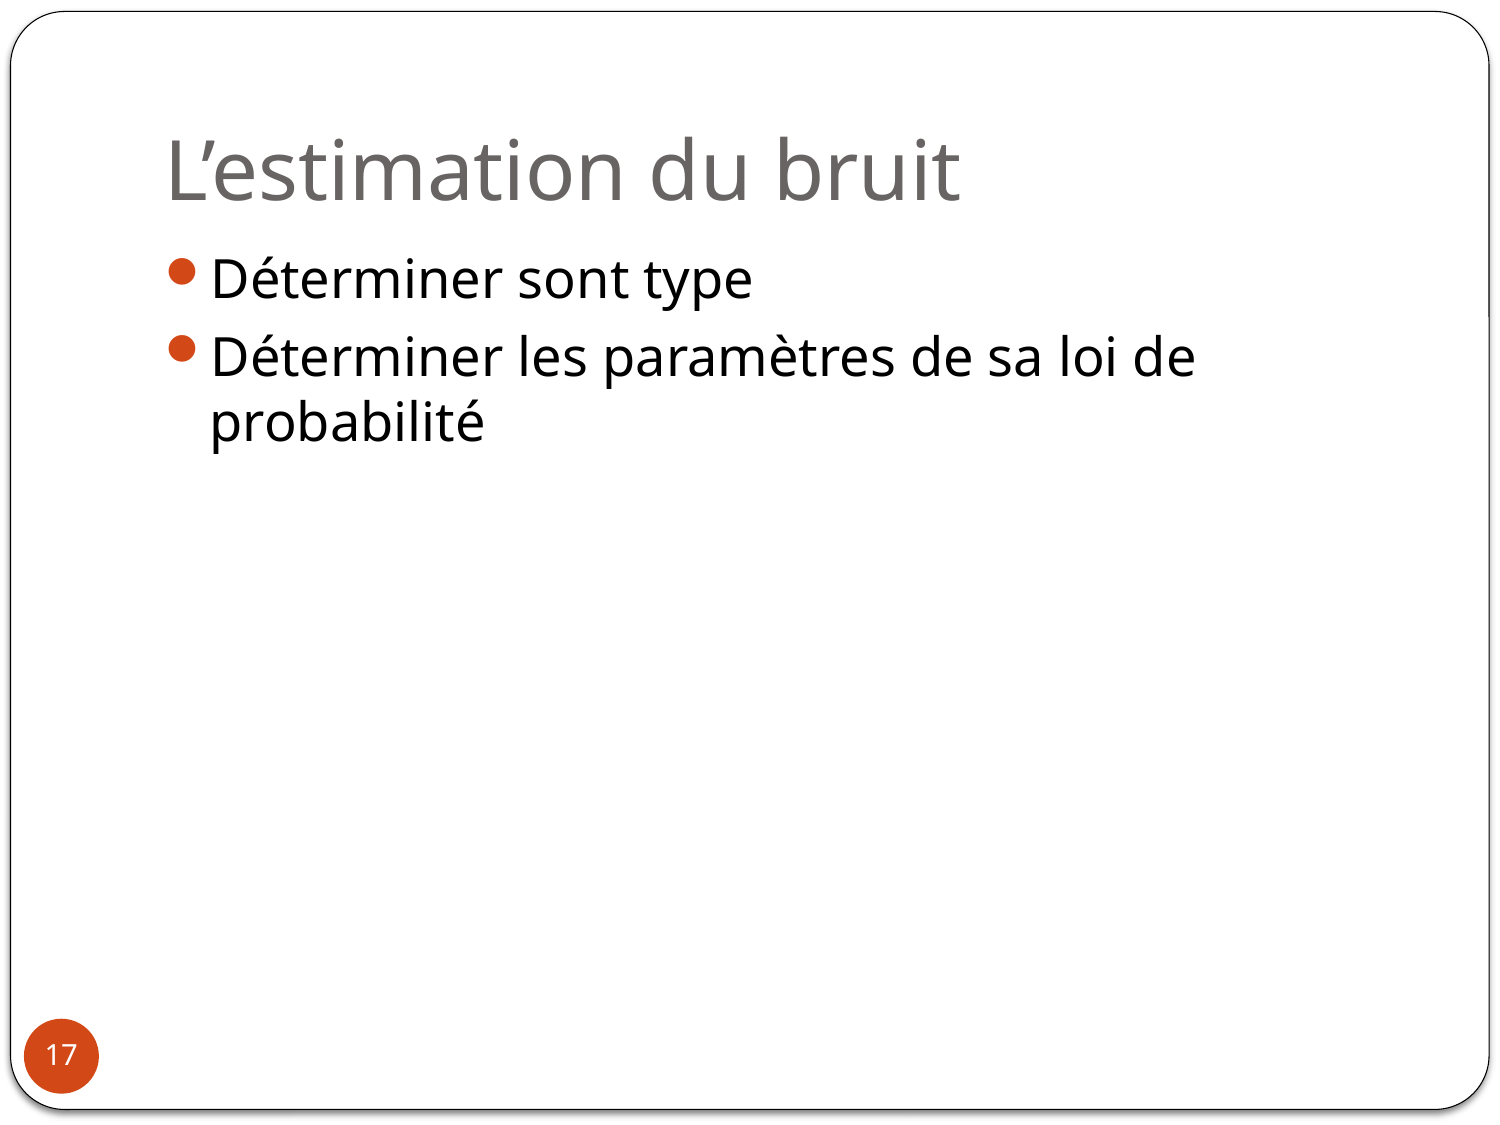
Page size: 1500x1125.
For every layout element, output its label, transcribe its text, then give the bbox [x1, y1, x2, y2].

list Déterminer sont type Déterminer les paramètres de sa loi de probabilité [150, 237, 1425, 988]
slide_number 17 [23, 1018, 99, 1094]
title L’estimation du bruit [150, 45, 1425, 233]
